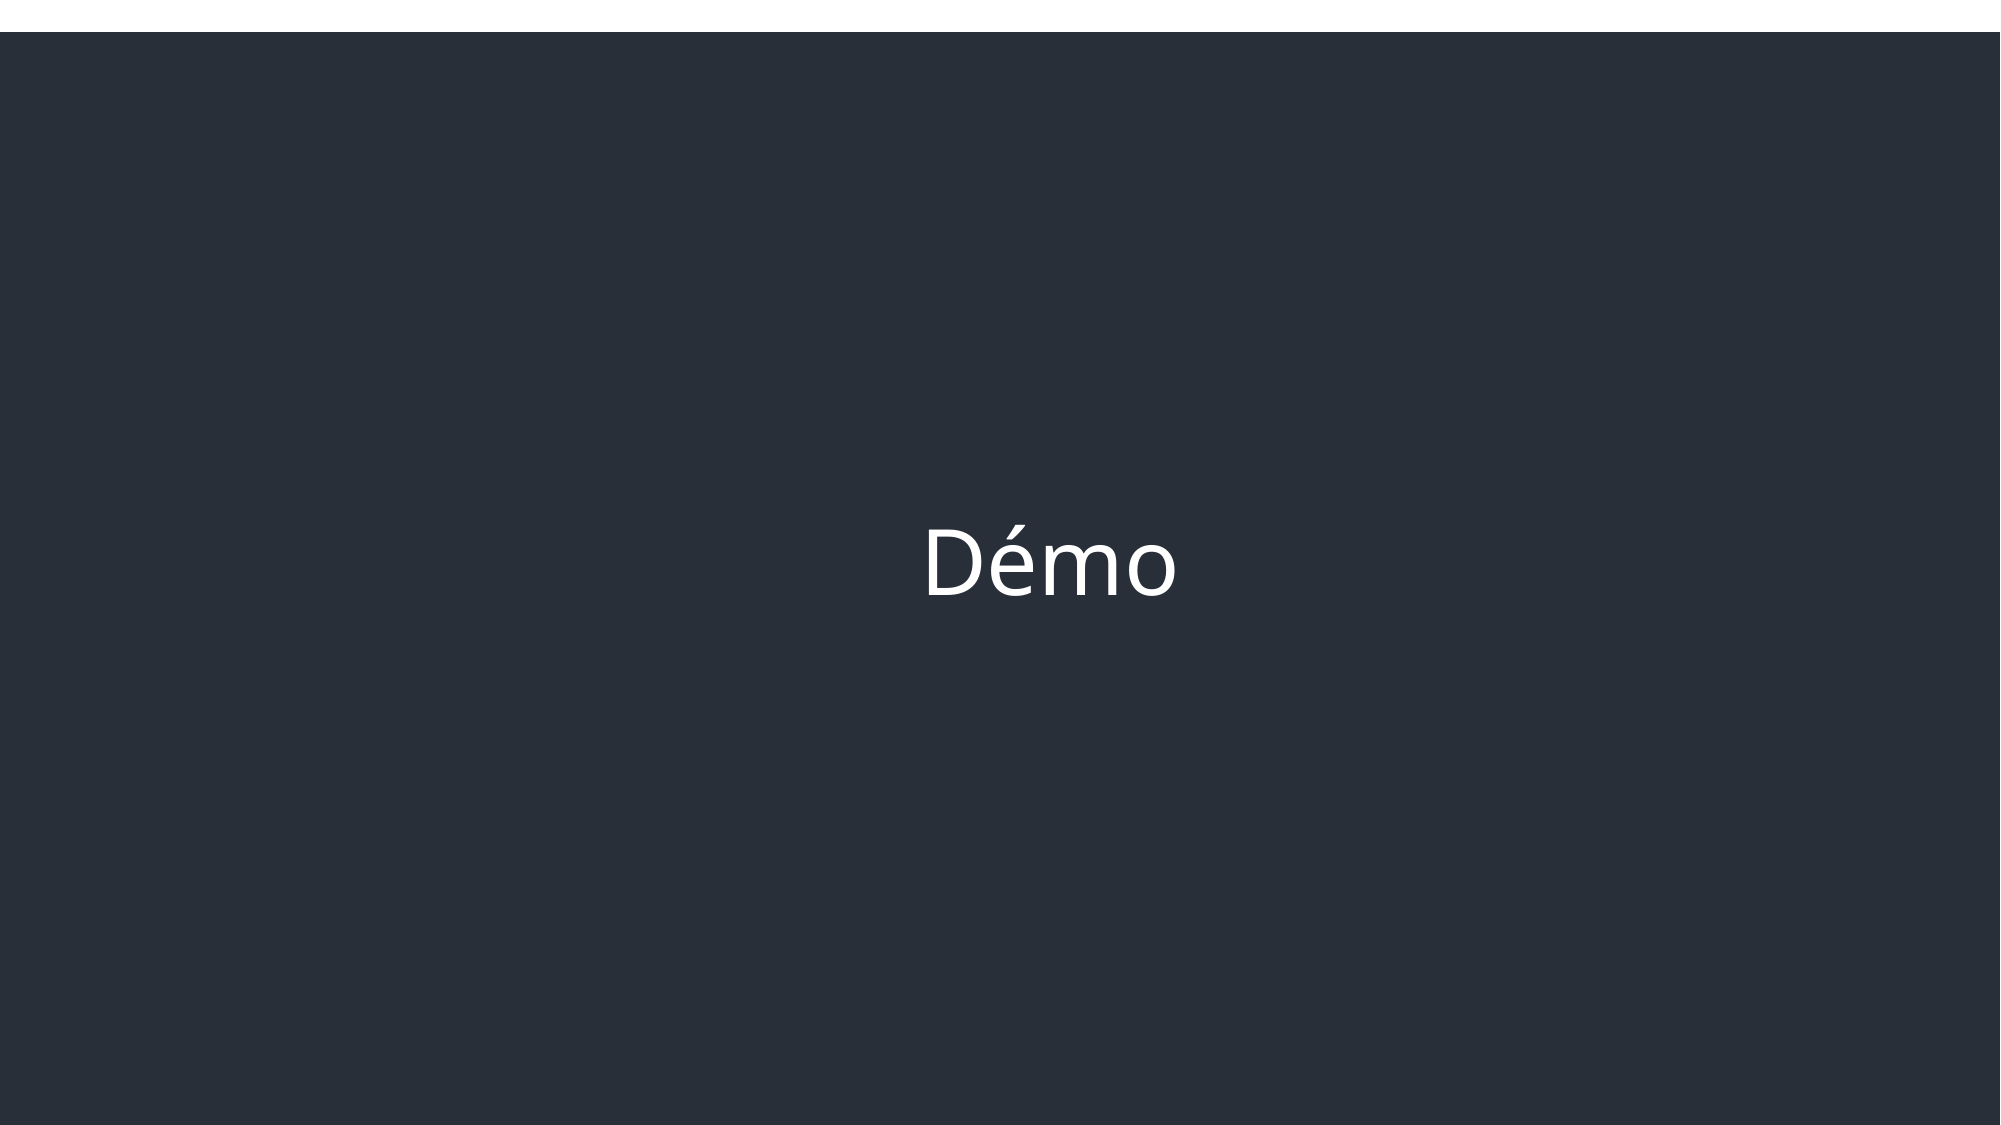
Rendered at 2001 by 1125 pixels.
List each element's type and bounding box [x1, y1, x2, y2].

text_box [0, 32, 2000, 1125]
